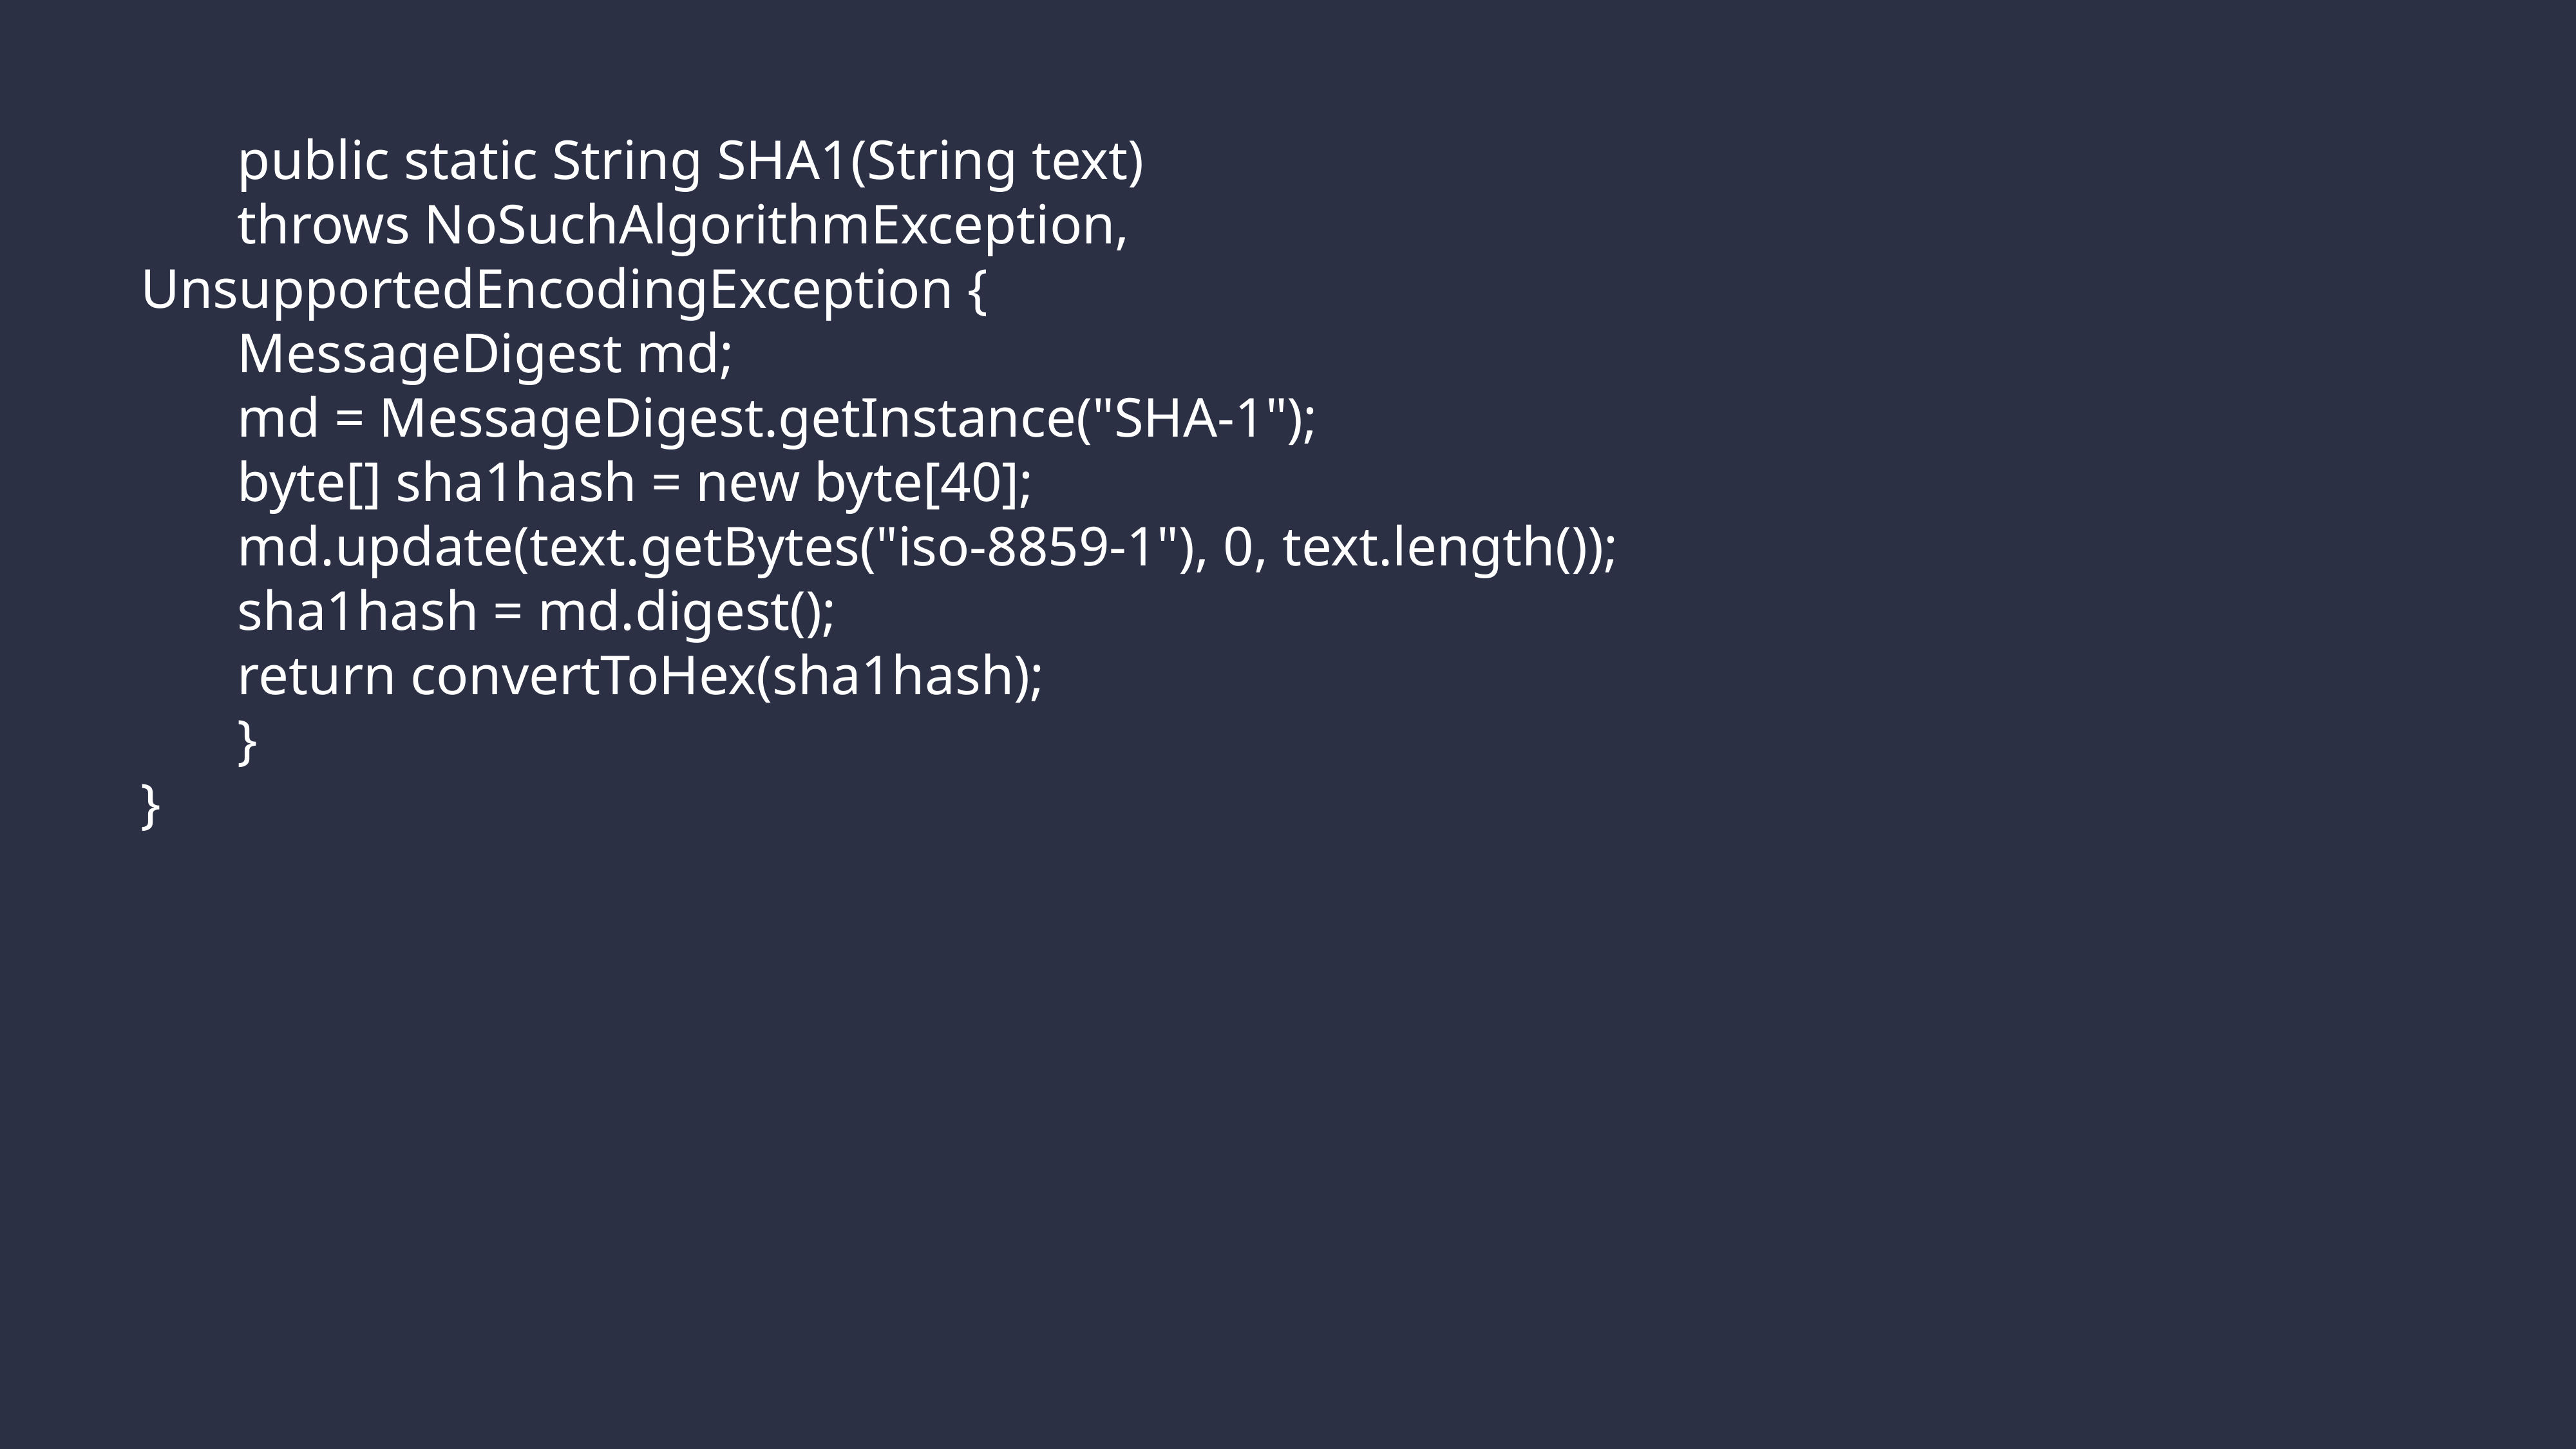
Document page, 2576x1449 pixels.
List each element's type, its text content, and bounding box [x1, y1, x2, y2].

text_box public static String SHA1(String text) throws NoSuchAlgorithmException, UnsupportedEncodingException { MessageDigest md; md = MessageDigest.getInstance("SHA-1"); byte[] sha1hash = new byte[40]; md.update(text.getBytes("iso-8859-1"), 0, text.length()); sha1hash = md.digest(); return convertToHex(sha1hash); } } [131, 120, 2483, 838]
